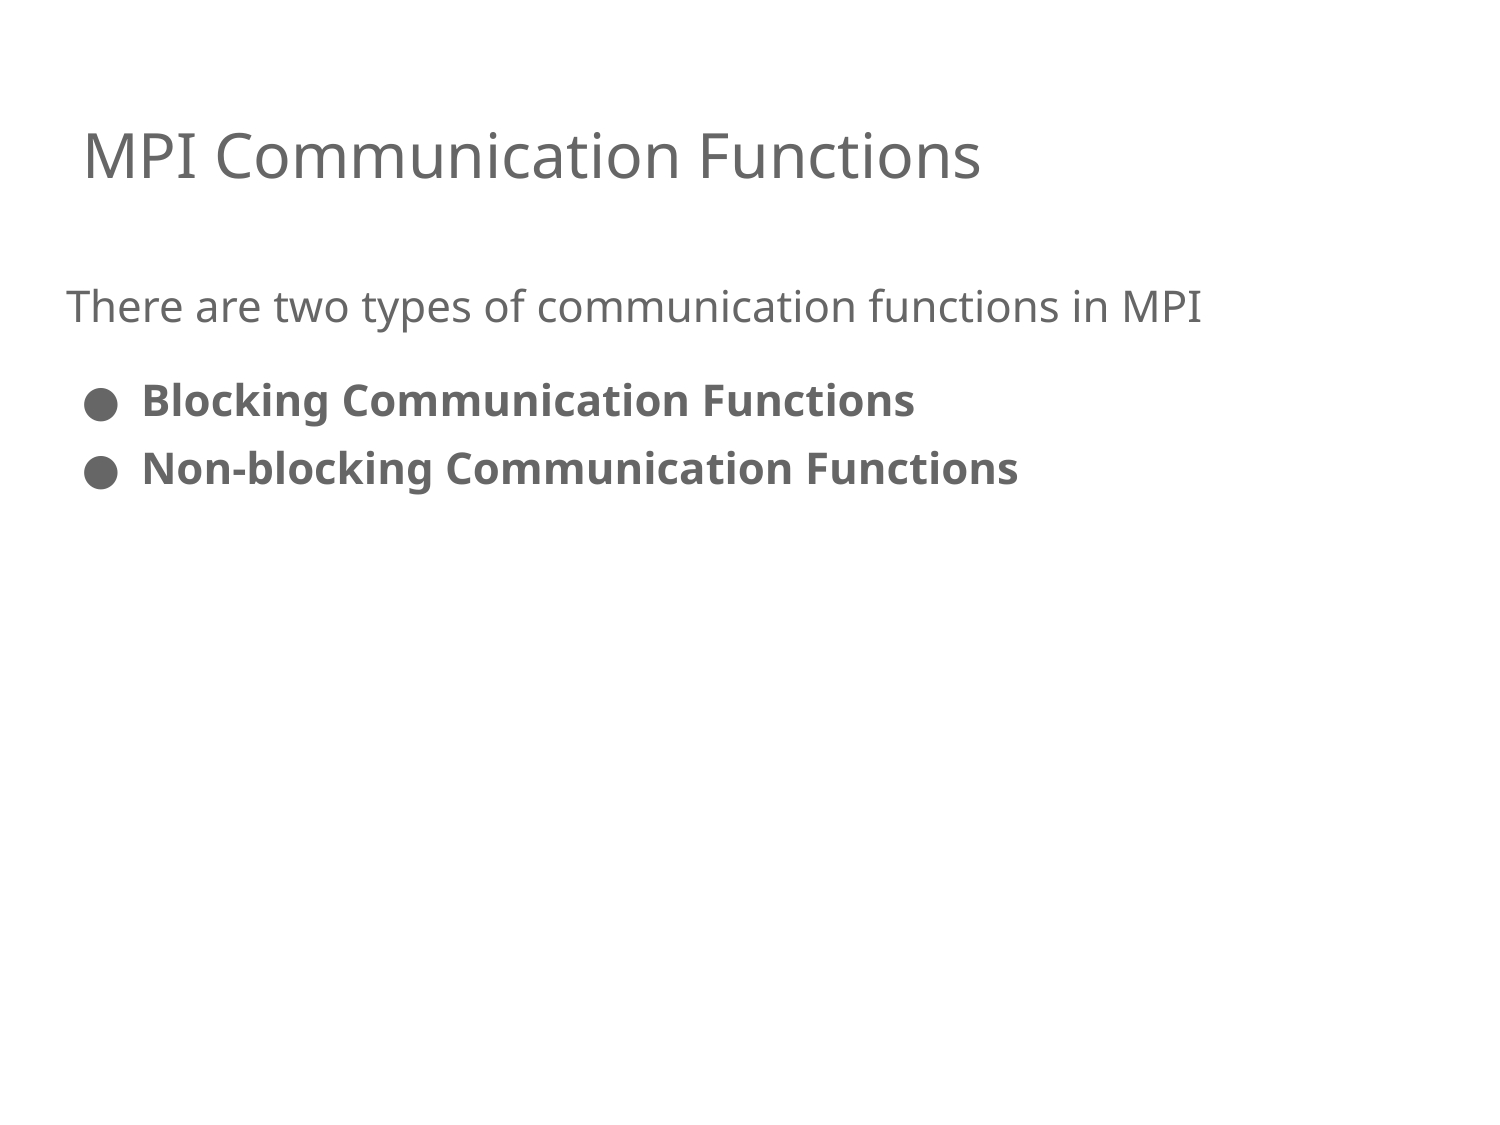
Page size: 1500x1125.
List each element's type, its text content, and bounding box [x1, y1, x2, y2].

list There are two types of communication functions in MPI Blocking Communication Functions Non-blocking Communication Functions [51, 252, 1449, 1000]
title MPI Communication Functions [51, 97, 1449, 223]
